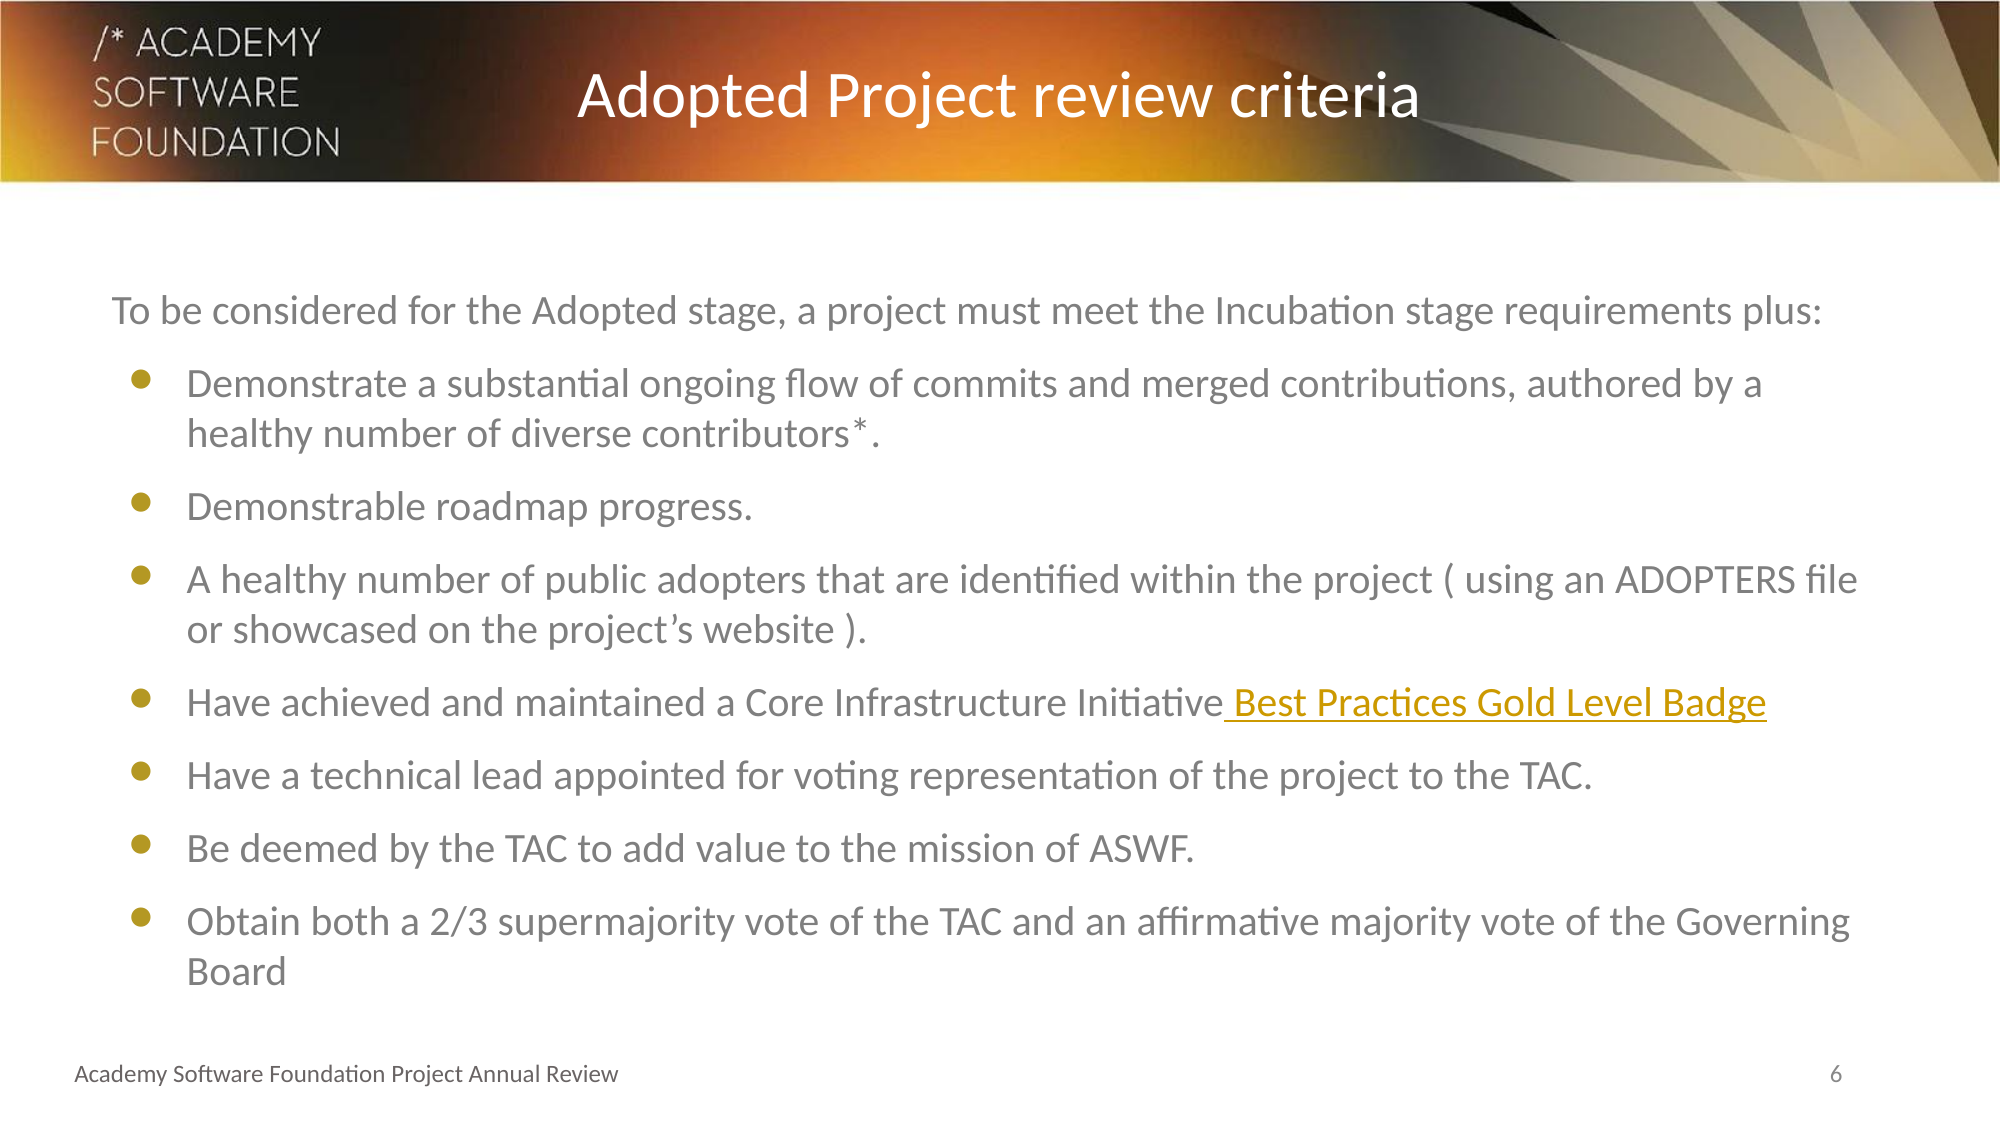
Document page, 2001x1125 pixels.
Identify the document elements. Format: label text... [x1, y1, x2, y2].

title Adopted Project review criteria [347, 0, 1653, 182]
picture [0, 0, 2000, 1125]
slide_number ‹#› [1762, 1042, 1863, 1103]
list To be considered for the Adopted stage, a project must meet the Incubation stage requirements plus: Demonstrate a substantial ongoing flow of commits and merged contributions, authored by a healthy number of diverse contributors*. Demonstrable roadmap progress. A healthy number of public adopters that are identified within the project ( using an ADOPTERS file or showcased on the project’s website ). Have achieved and maintained a Core Infrastructure Initiative Best Practices Gold Level Badge Have a technical lead appointed for voting representation of the project to the TAC. Be deemed by the TAC to add value to the mission of ASWF. Obtain both a 2/3 supermajority vote of the TAC and an affirmative majority vote of the Governing Board [91, 263, 1901, 1001]
